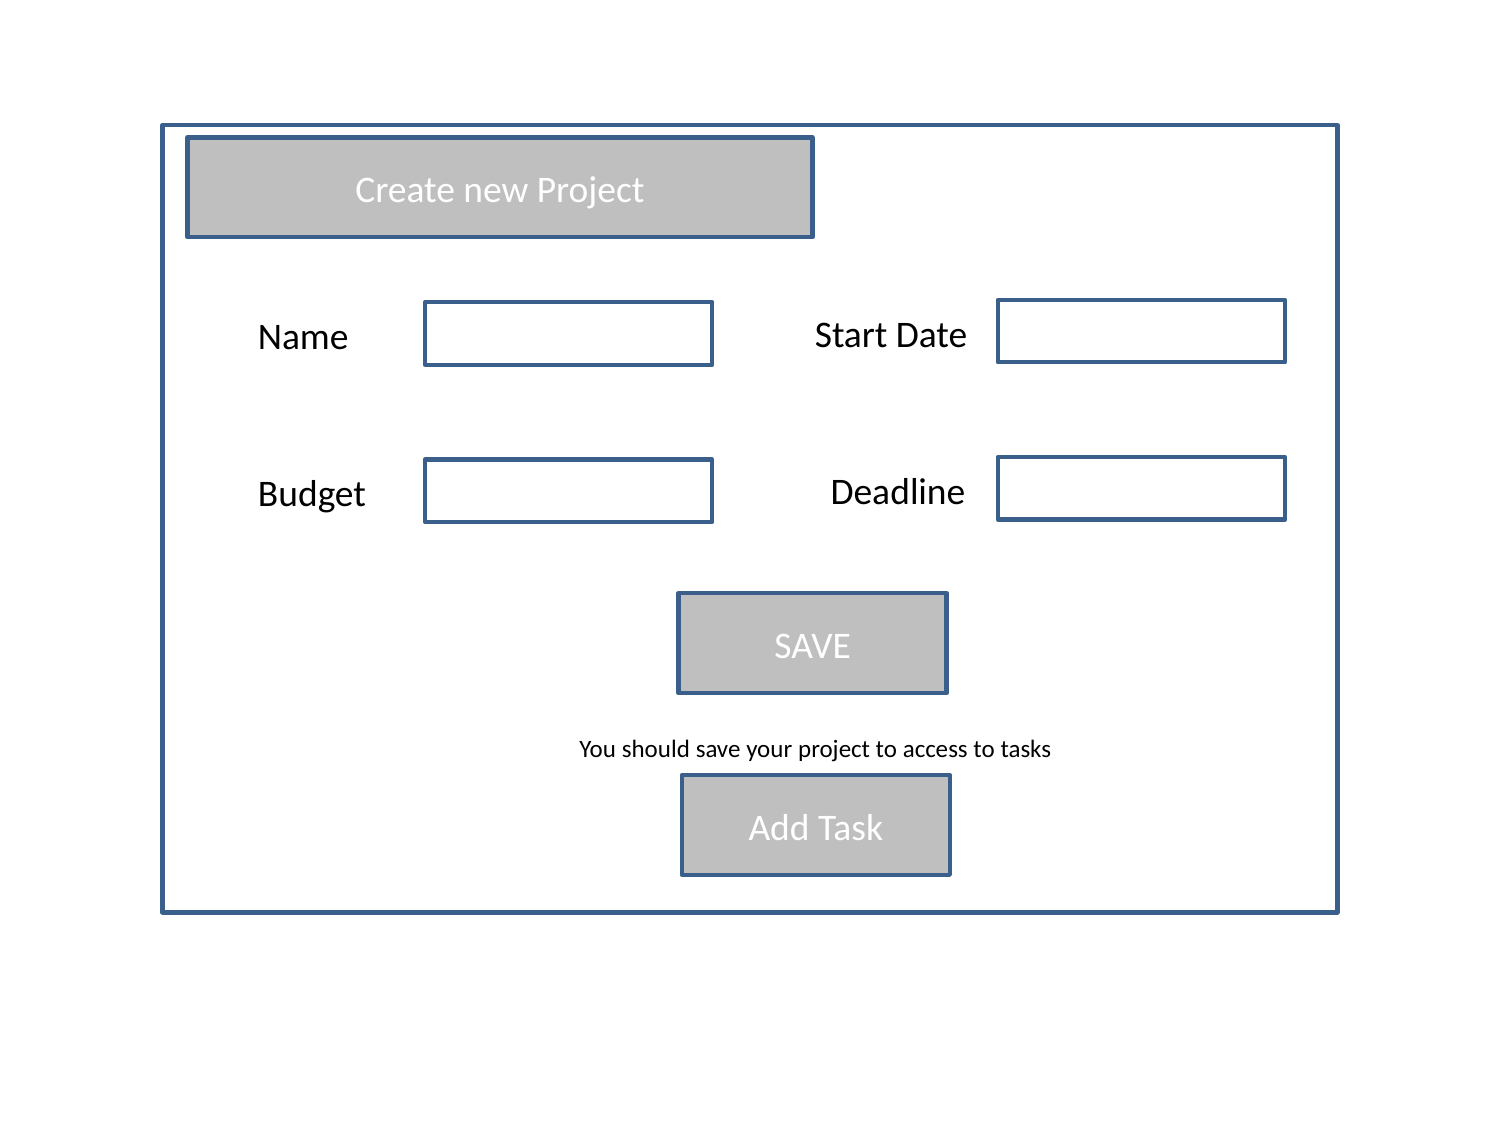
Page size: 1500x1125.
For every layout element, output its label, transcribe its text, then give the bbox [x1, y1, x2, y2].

text_box SAVE [676, 591, 949, 695]
text_box Start Date [799, 302, 998, 362]
text_box Add Task [680, 773, 952, 877]
text_box [423, 300, 714, 367]
text_box Deadline [815, 459, 998, 520]
text_box [423, 457, 714, 524]
text_box [996, 298, 1287, 364]
text_box [996, 455, 1287, 522]
text_box [160, 123, 1340, 915]
text_box Budget [243, 461, 394, 522]
text_box You should save your project to access to tasks [448, 725, 1184, 770]
text_box Name [243, 304, 394, 365]
text_box Create new Project [185, 135, 815, 239]
